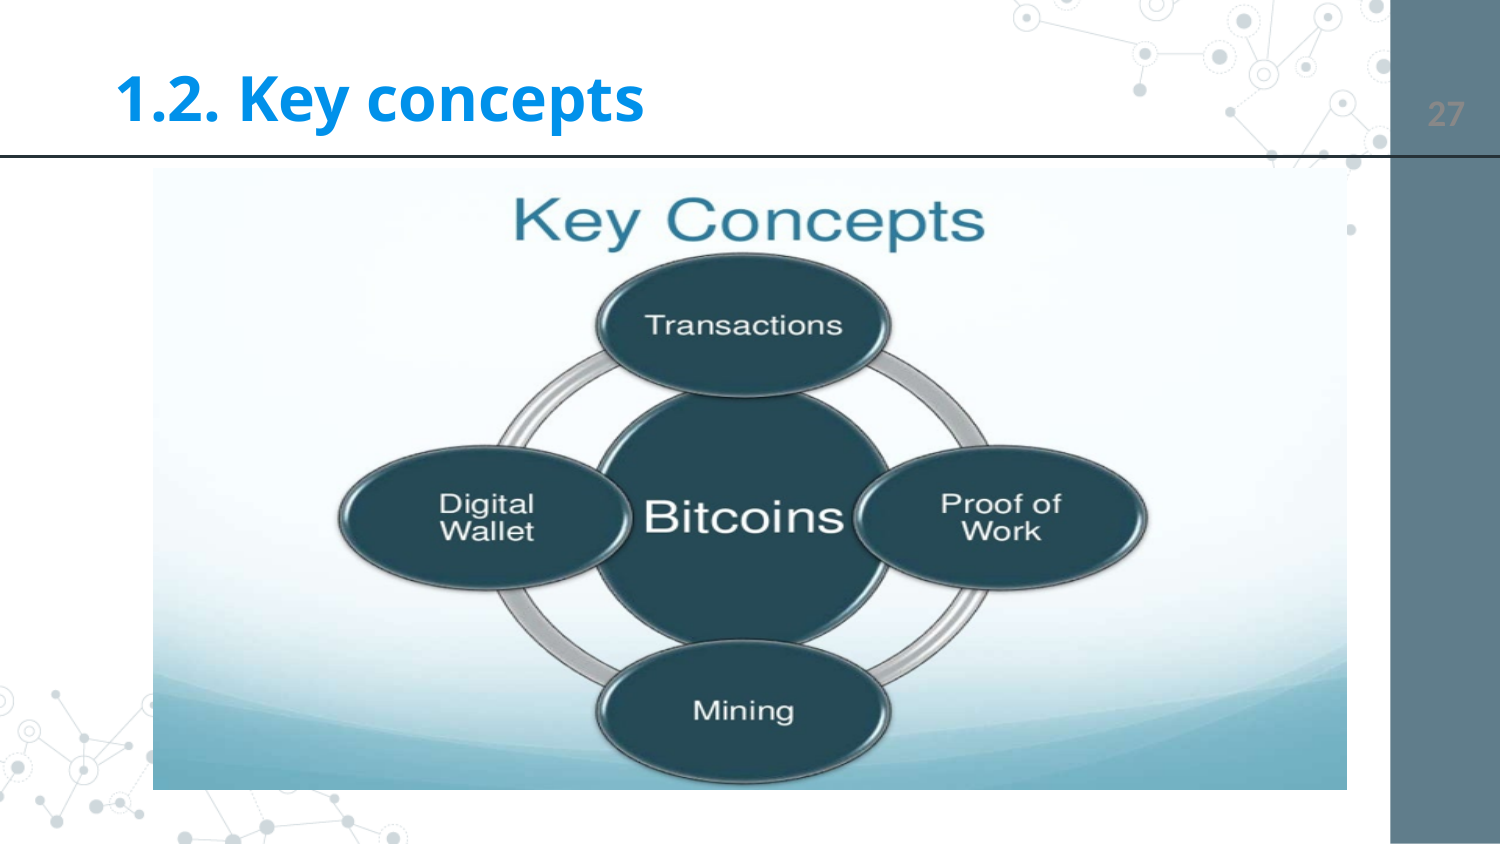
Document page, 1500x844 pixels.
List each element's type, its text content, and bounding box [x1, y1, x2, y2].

picture [0, 158, 1390, 844]
picture [0, 0, 1390, 155]
title 1.2. Key concepts [99, 52, 933, 163]
slide_number ‹#› [1412, 78, 1485, 144]
